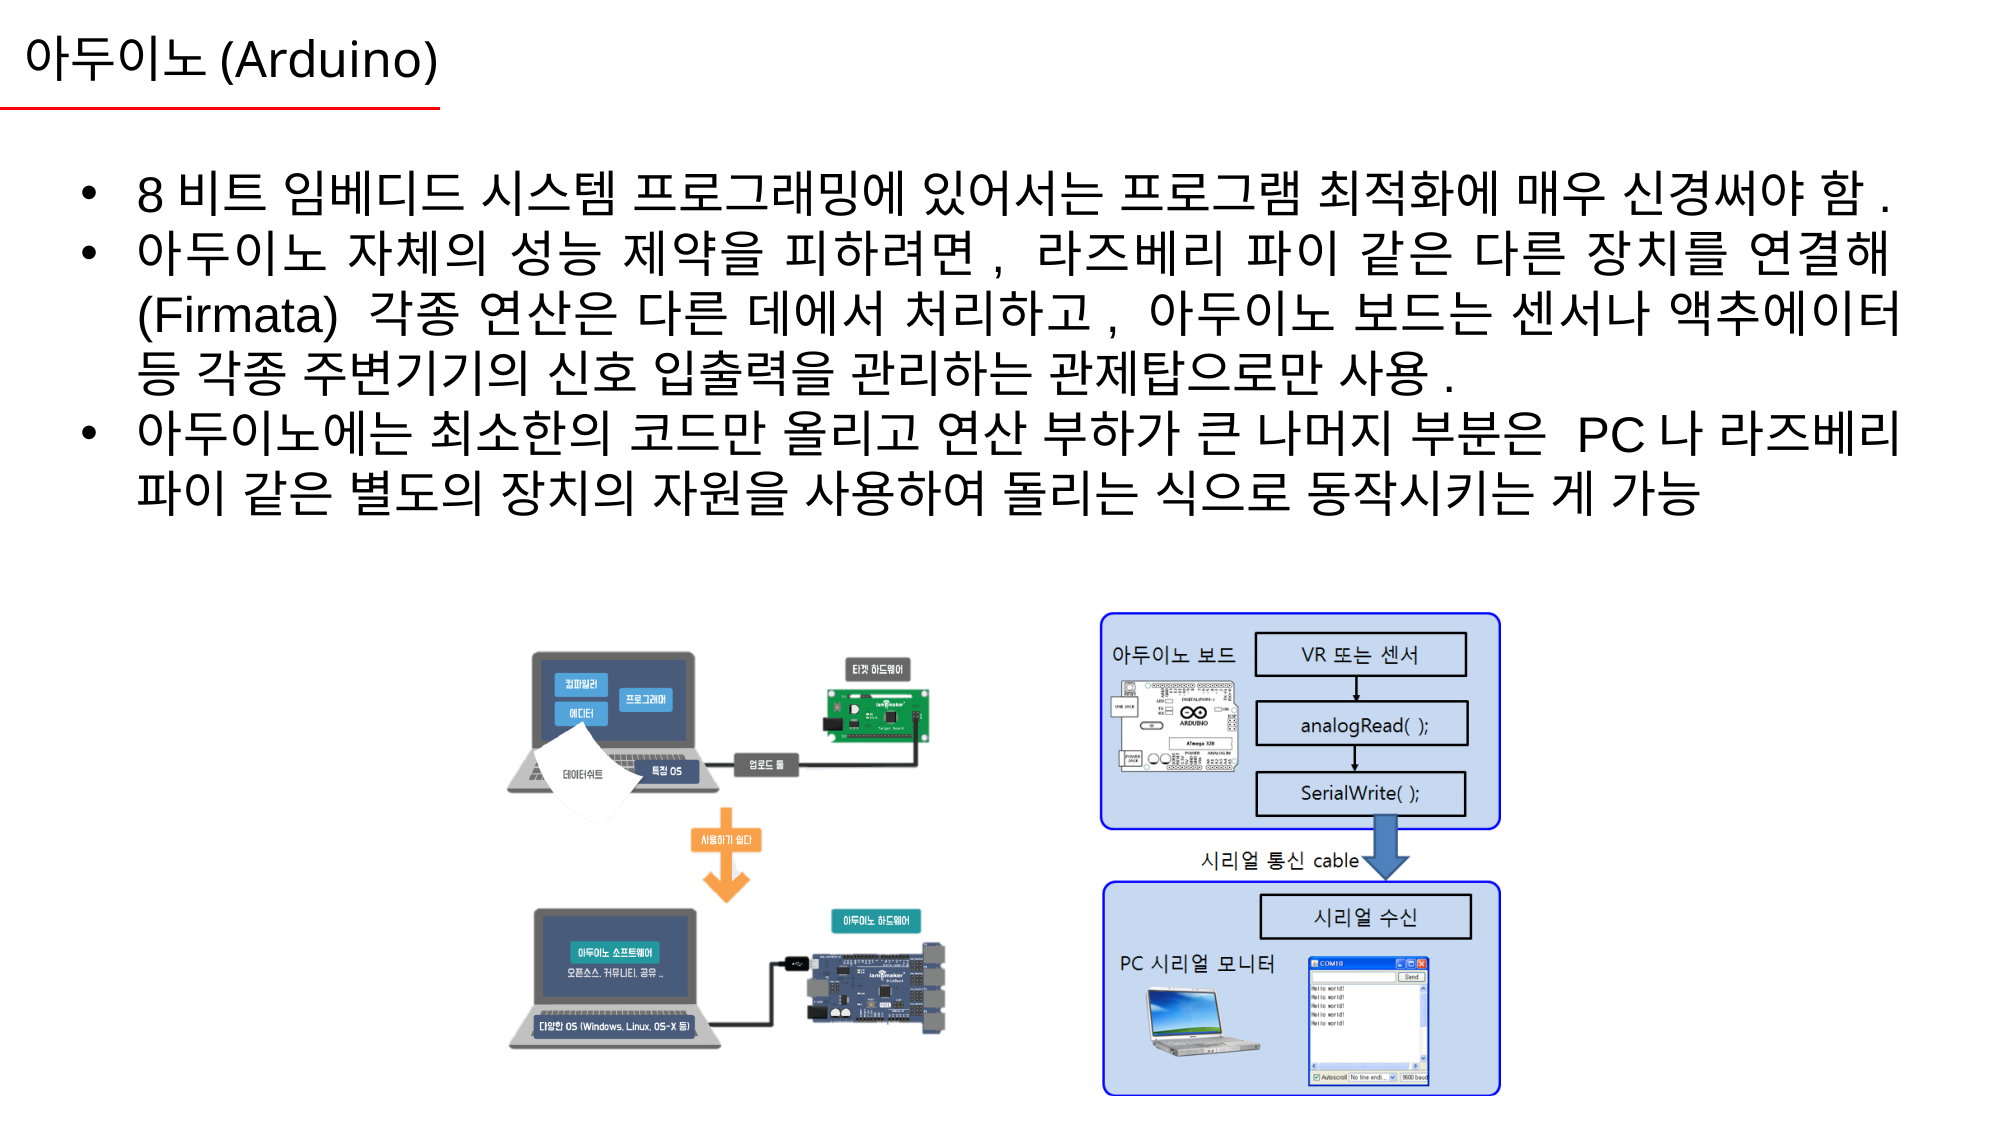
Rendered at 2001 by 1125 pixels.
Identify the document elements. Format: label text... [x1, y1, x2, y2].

picture [482, 609, 970, 1096]
picture [1095, 609, 1503, 1096]
text_box 8비트 임베디드 시스템 프로그래밍에 있어서는 프로그램 최적화에 매우 신경써야 함. 아두이노 자체의 성능 제약을 피하려면, 라즈베리 파이 같은 다른 장치를 연결해(Firmata) 각종 연산은 다른 데에서 처리하고, 아두이노 보드는 센서나 액추에이터 등 각종 주변기기의 신호 입출력을 관리하는 관제탑으로만 사용. 아두이노에는 최소한의 코드만 올리고 연산 부하가 큰 나머지 부분은 PC나 라즈베리 파이 같은 별도의 장치의 자원을 사용하여 돌리는 식으로 동작시키는 게 가능 [65, 154, 1919, 530]
text_box 아두이노(Arduino) [9, 19, 454, 95]
